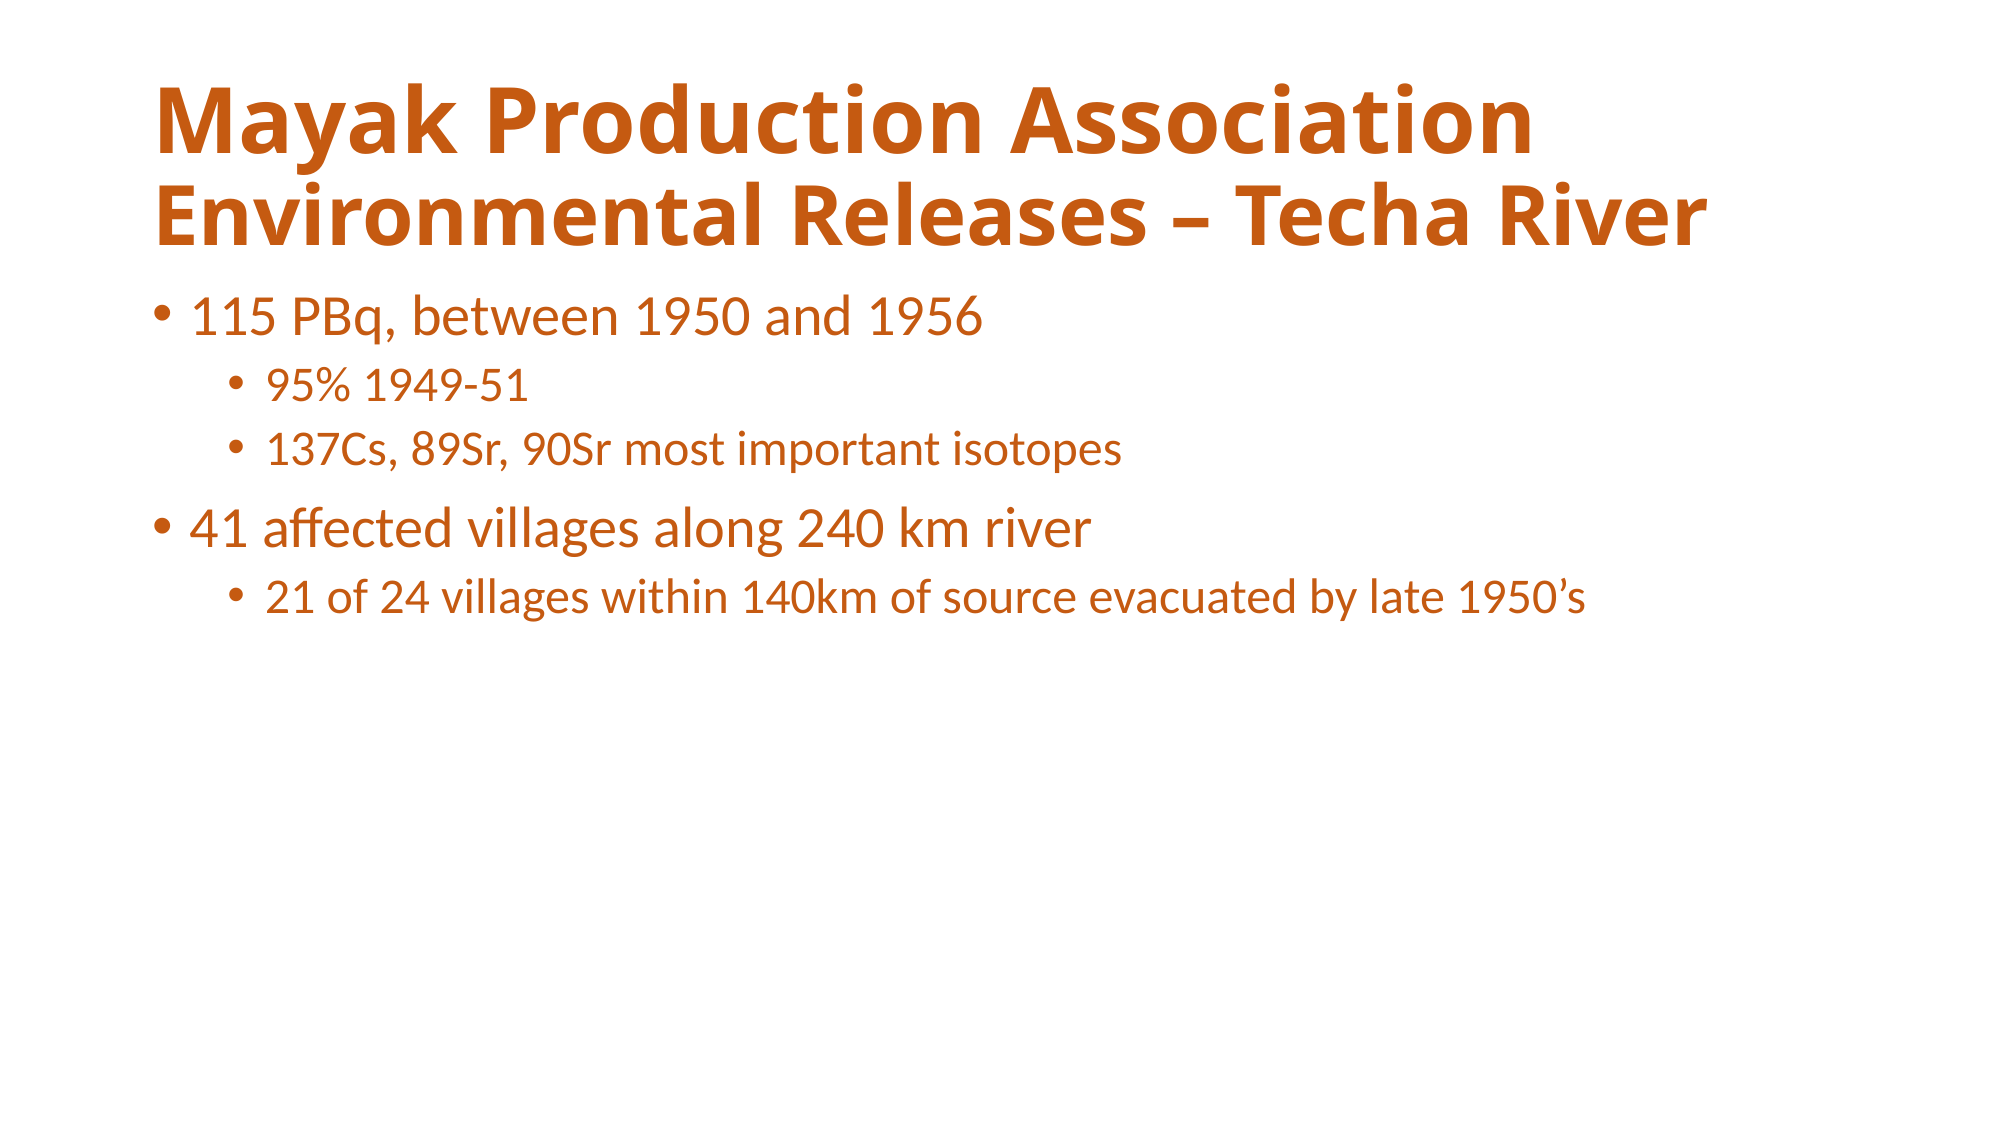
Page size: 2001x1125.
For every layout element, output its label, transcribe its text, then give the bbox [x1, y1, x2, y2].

list 115 PBq, between 1950 and 1956 95% 1949-51 137Cs, 89Sr, 90Sr most important isotopes 41 affected villages along 240 km river 21 of 24 villages within 140km of source evacuated by late 1950’s [137, 277, 1839, 958]
title Mayak Production Association Environmental Releases – Techa River [137, 59, 1863, 278]
